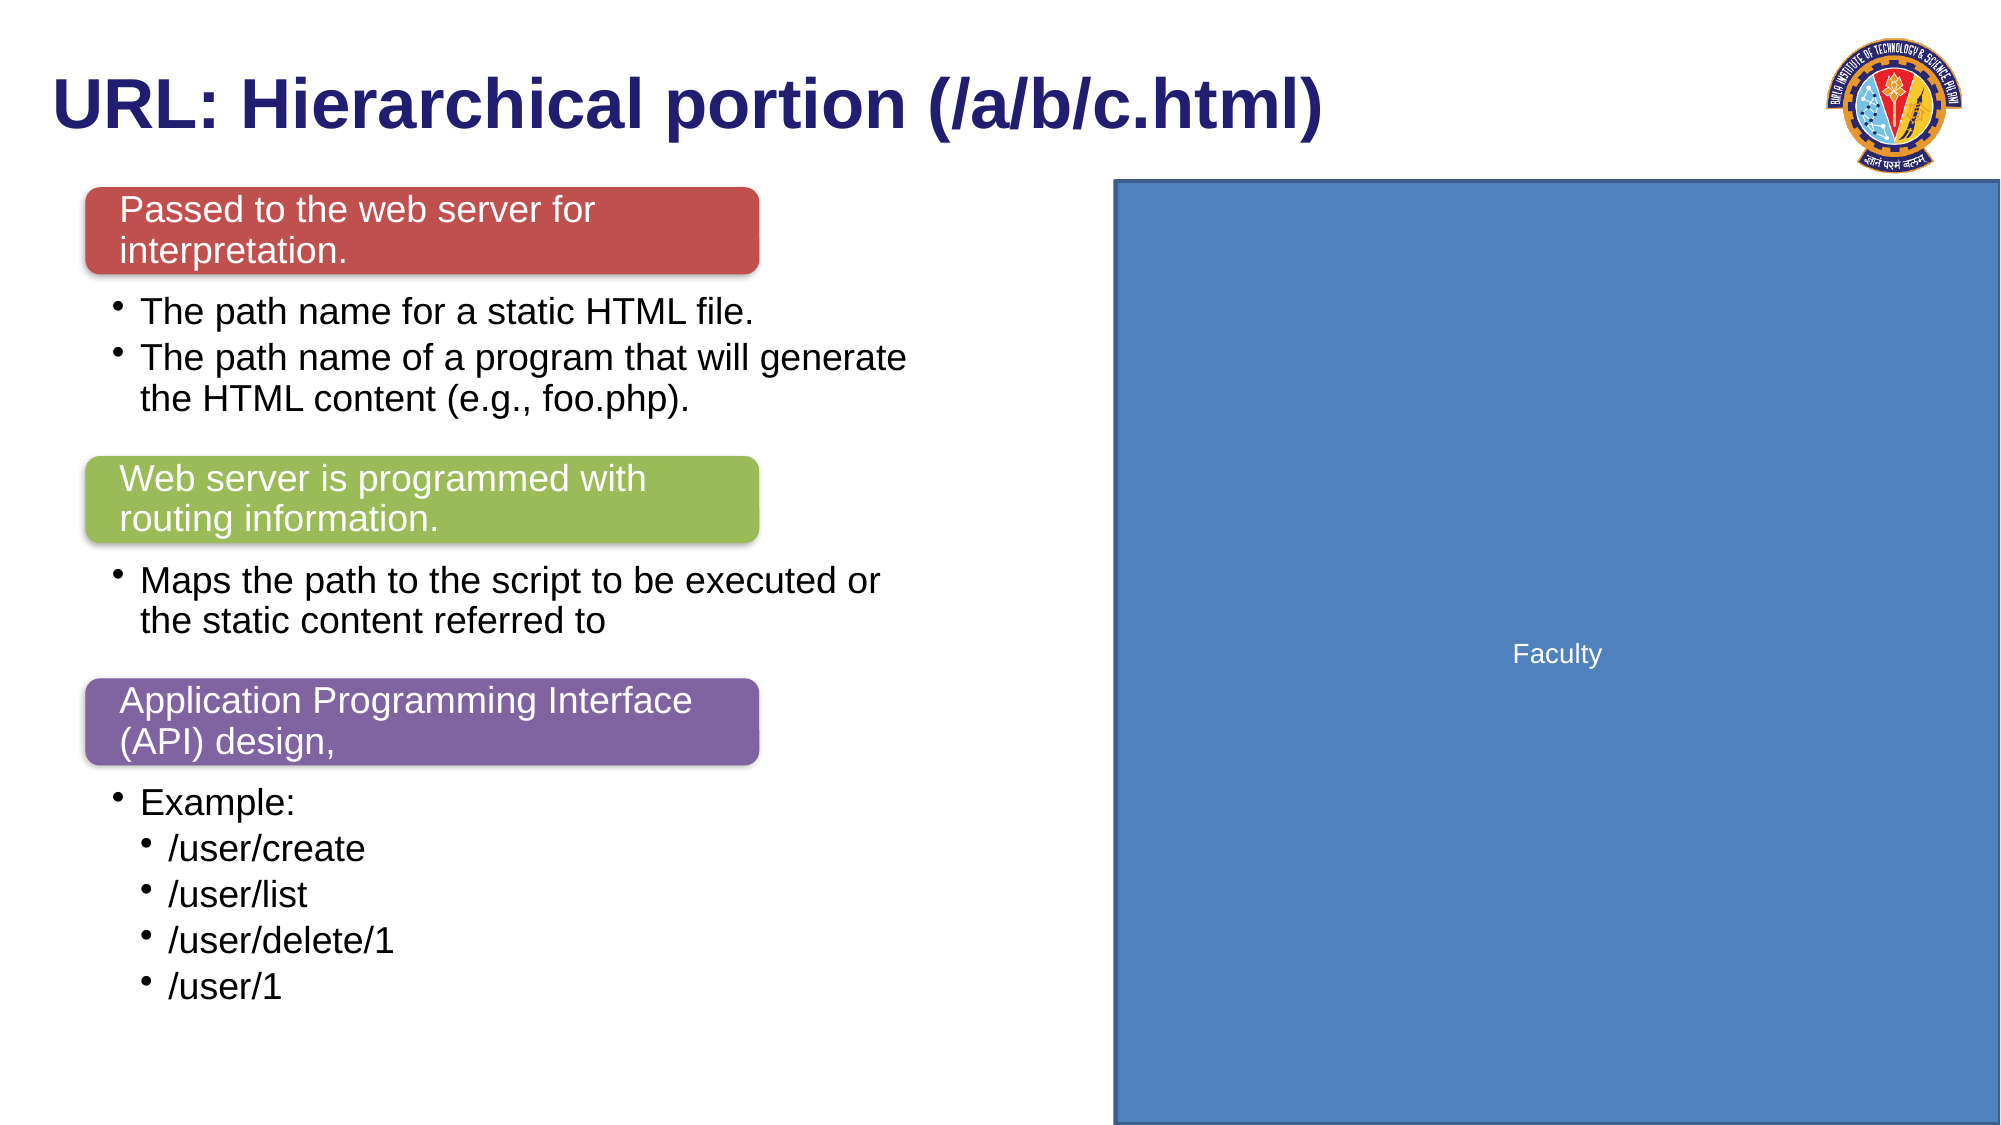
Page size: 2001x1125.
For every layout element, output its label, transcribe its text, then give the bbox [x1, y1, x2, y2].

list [36, 178, 1001, 1038]
title URL: Hierarchical portion (/a/b/c.html) [37, 38, 1810, 174]
picture [1825, 38, 1962, 174]
